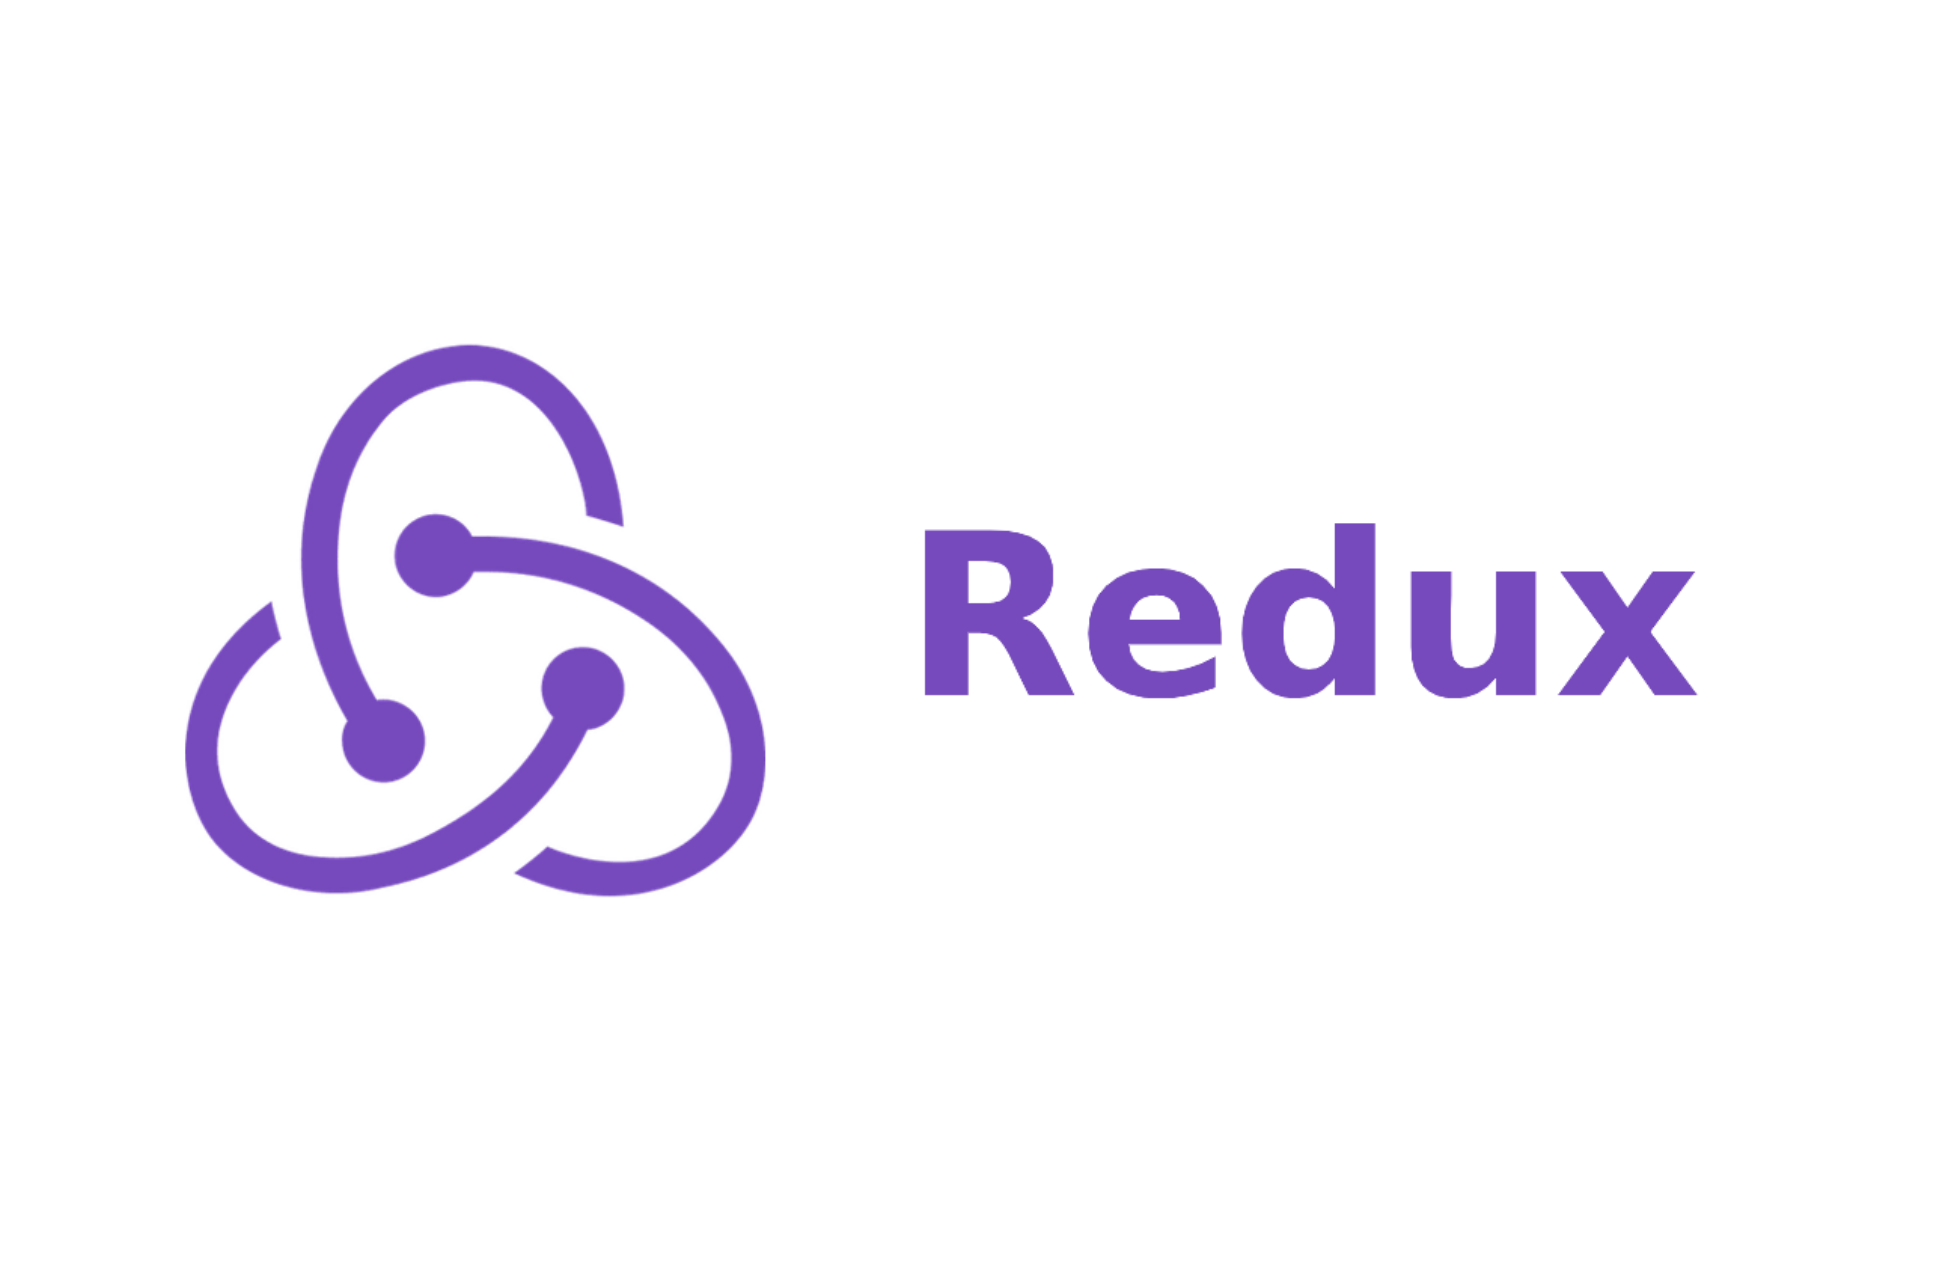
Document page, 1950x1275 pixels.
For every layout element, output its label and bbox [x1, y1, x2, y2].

picture [76, 93, 1885, 1149]
